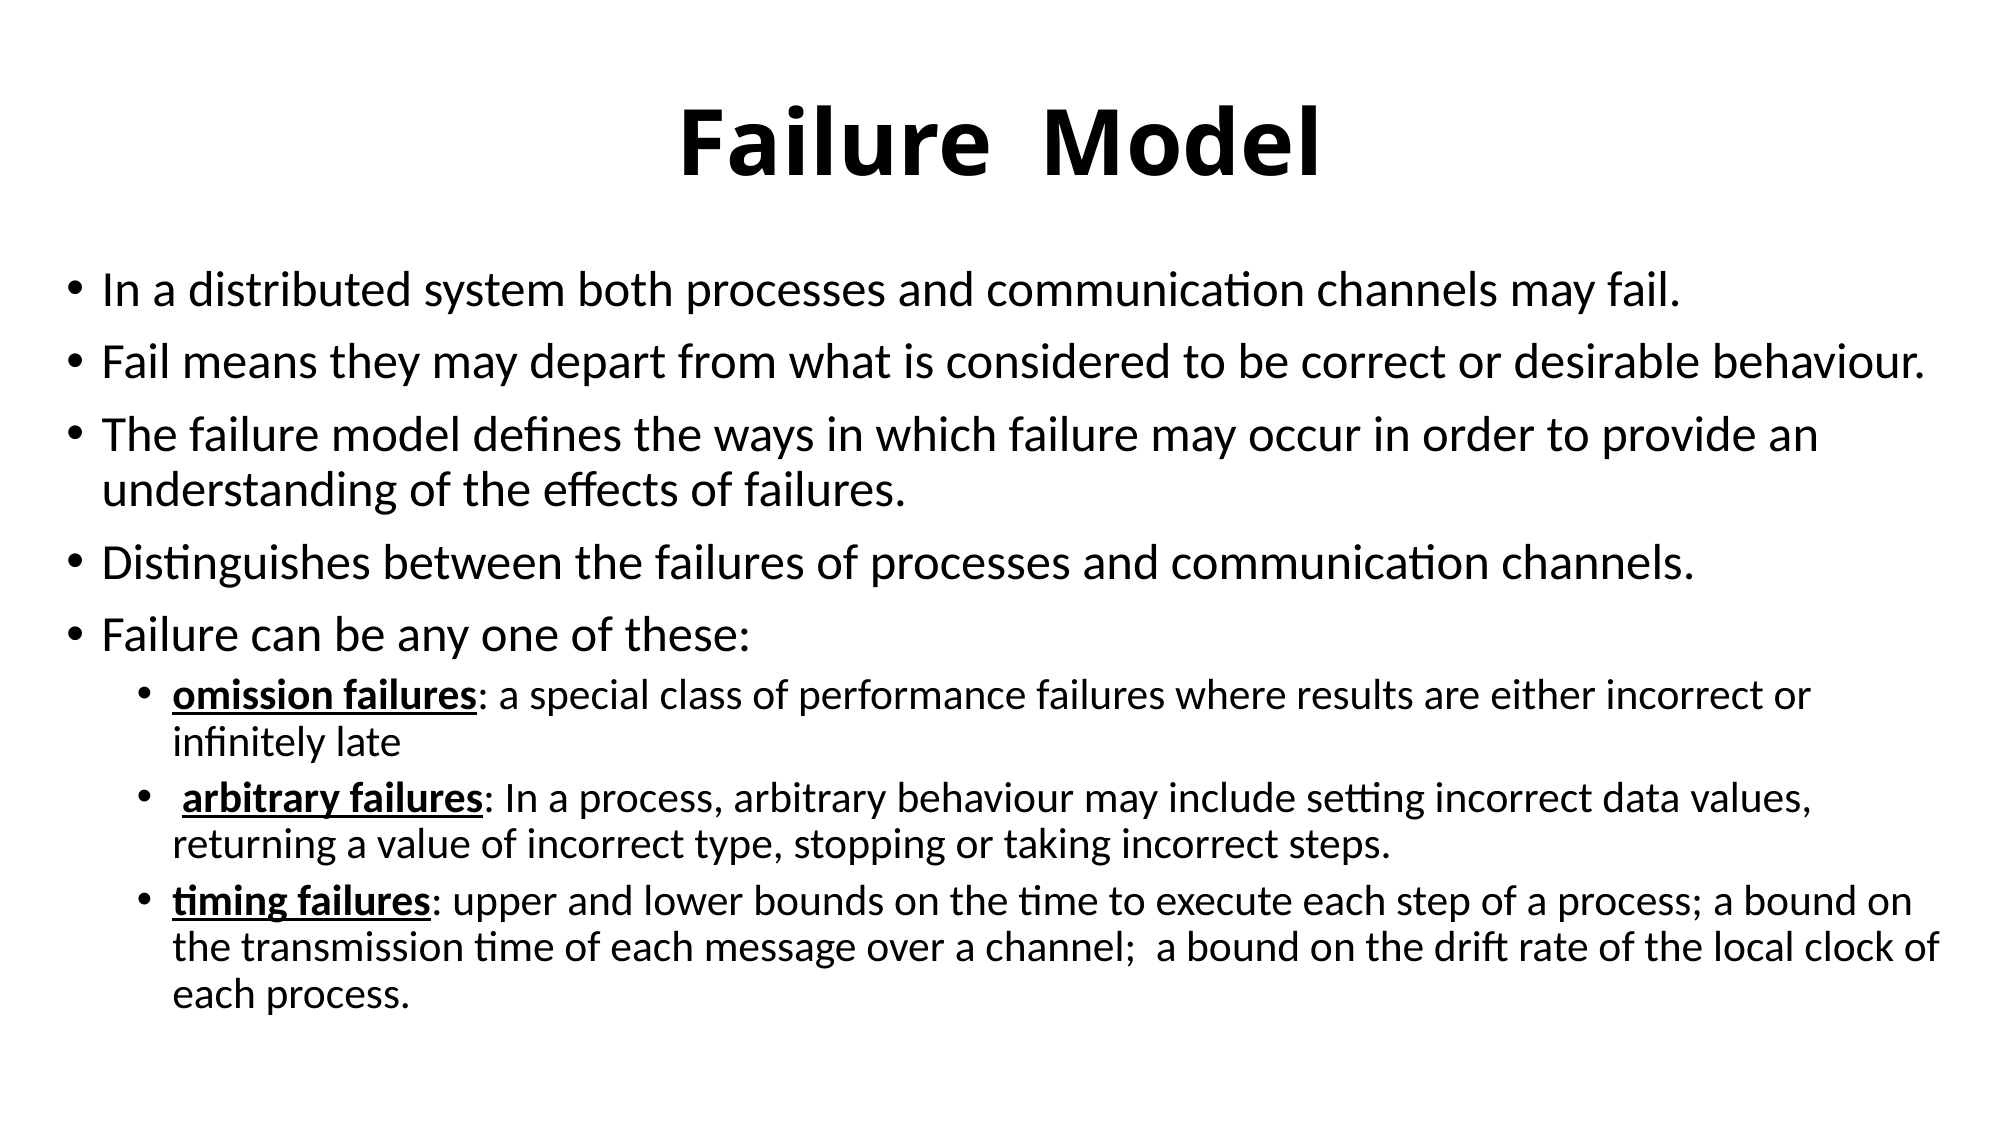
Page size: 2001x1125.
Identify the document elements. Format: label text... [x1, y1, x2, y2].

title Failure Model [137, 59, 1863, 232]
list In a distributed system both processes and communication channels may fail. Fail means they may depart from what is considered to be correct or desirable behaviour. The failure model defines the ways in which failure may occur in order to provide an understanding of the effects of failures. Distinguishes between the failures of processes and communication channels. Failure can be any one of these: omission failures: a special class of performance failures where results are either incorrect or infinitely late arbitrary failures: In a process, arbitrary behaviour may include setting incorrect data values, returning a value of incorrect type, stopping or taking incorrect steps. timing failures: upper and lower bounds on the time to execute each step of a process; a bound on the transmission time of each message over a channel; a bound on the drift rate of the local clock of each process. [51, 254, 1963, 1050]
